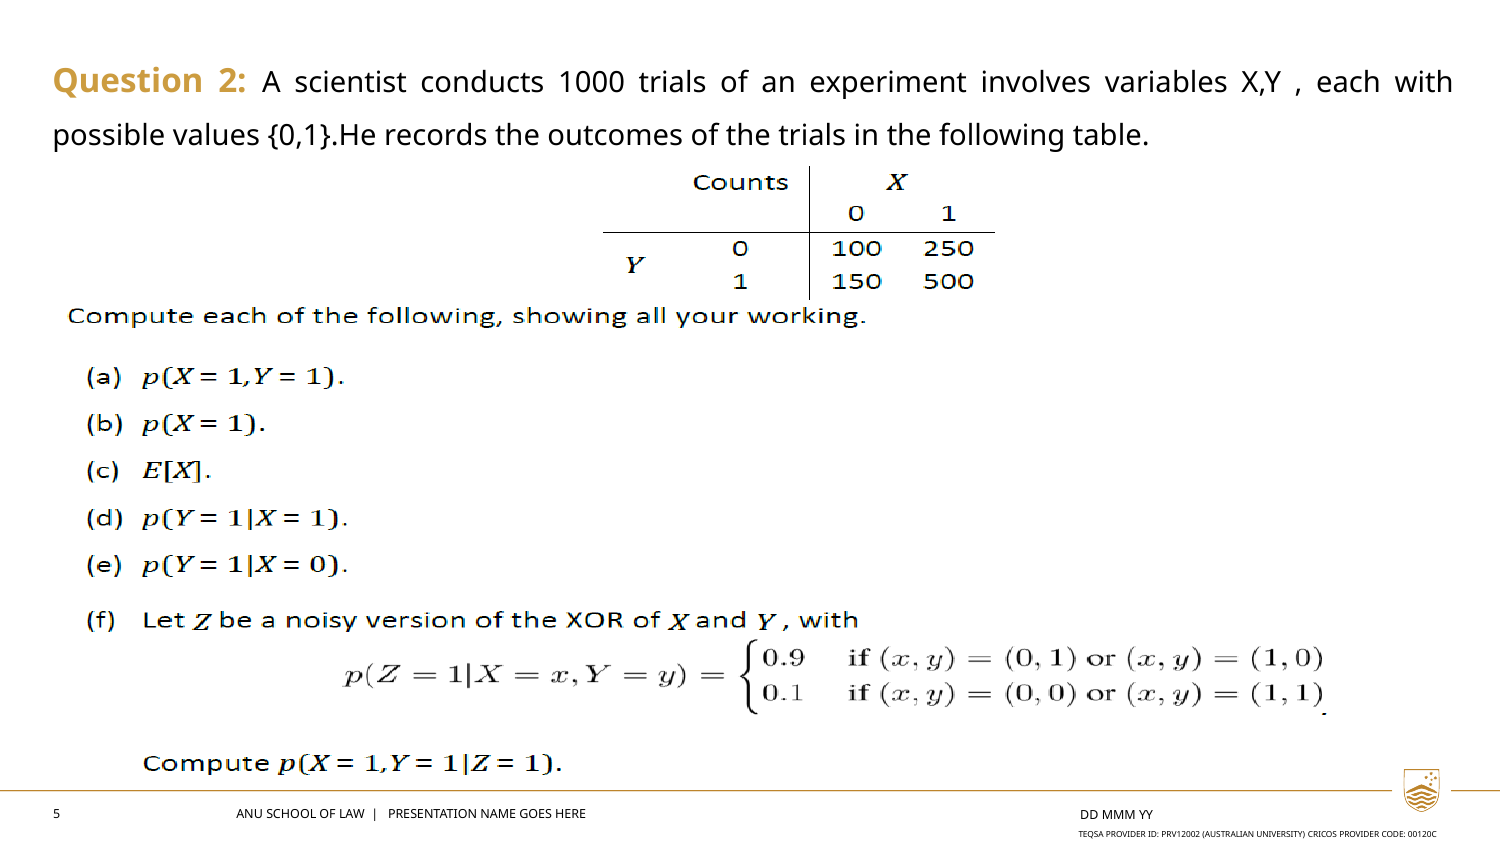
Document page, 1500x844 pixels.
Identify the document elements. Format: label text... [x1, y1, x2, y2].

footer ANU SCHOOL OF LAW | PRESENTATION NAME GOES HERE [236, 806, 1080, 824]
picture [0, 163, 1500, 812]
slide_number DD MMM YY [1080, 806, 1199, 824]
slide_number 5 [53, 806, 113, 824]
text_box Question 2: A scientist conducts 1000 trials of an experiment involves variables X,Y , each with possible values {0,1}.He records the outcomes of the trials in the following table. [37, 31, 1470, 219]
